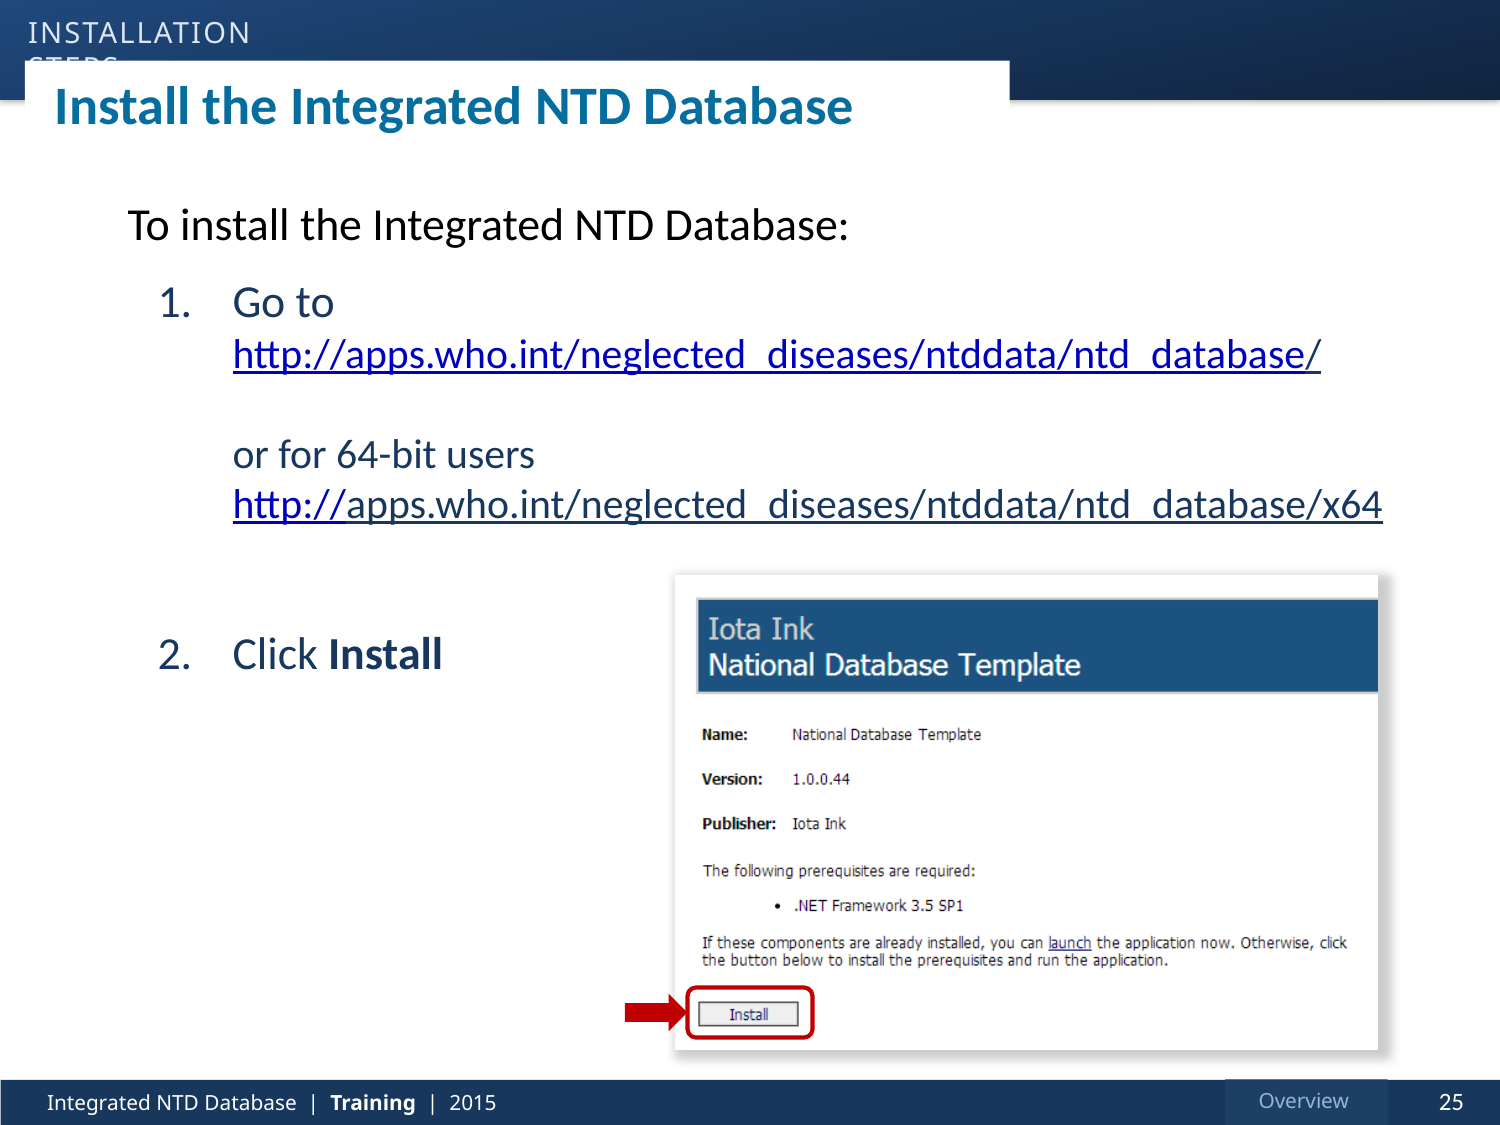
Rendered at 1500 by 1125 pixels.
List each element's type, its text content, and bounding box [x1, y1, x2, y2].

text_box [622, 991, 669, 1034]
picture [674, 574, 1379, 1051]
title Install the Integrated NTD Database [24, 60, 1010, 146]
list installation steps [28, 6, 280, 58]
list To install the Integrated NTD Database: Go to http://apps.who.int/neglected_diseases/ntddata/ntd_database/ or for 64-bit users http://apps.who.int/neglected_diseases/ntddata/ntd_database/x64 Click Install [112, 187, 1400, 930]
